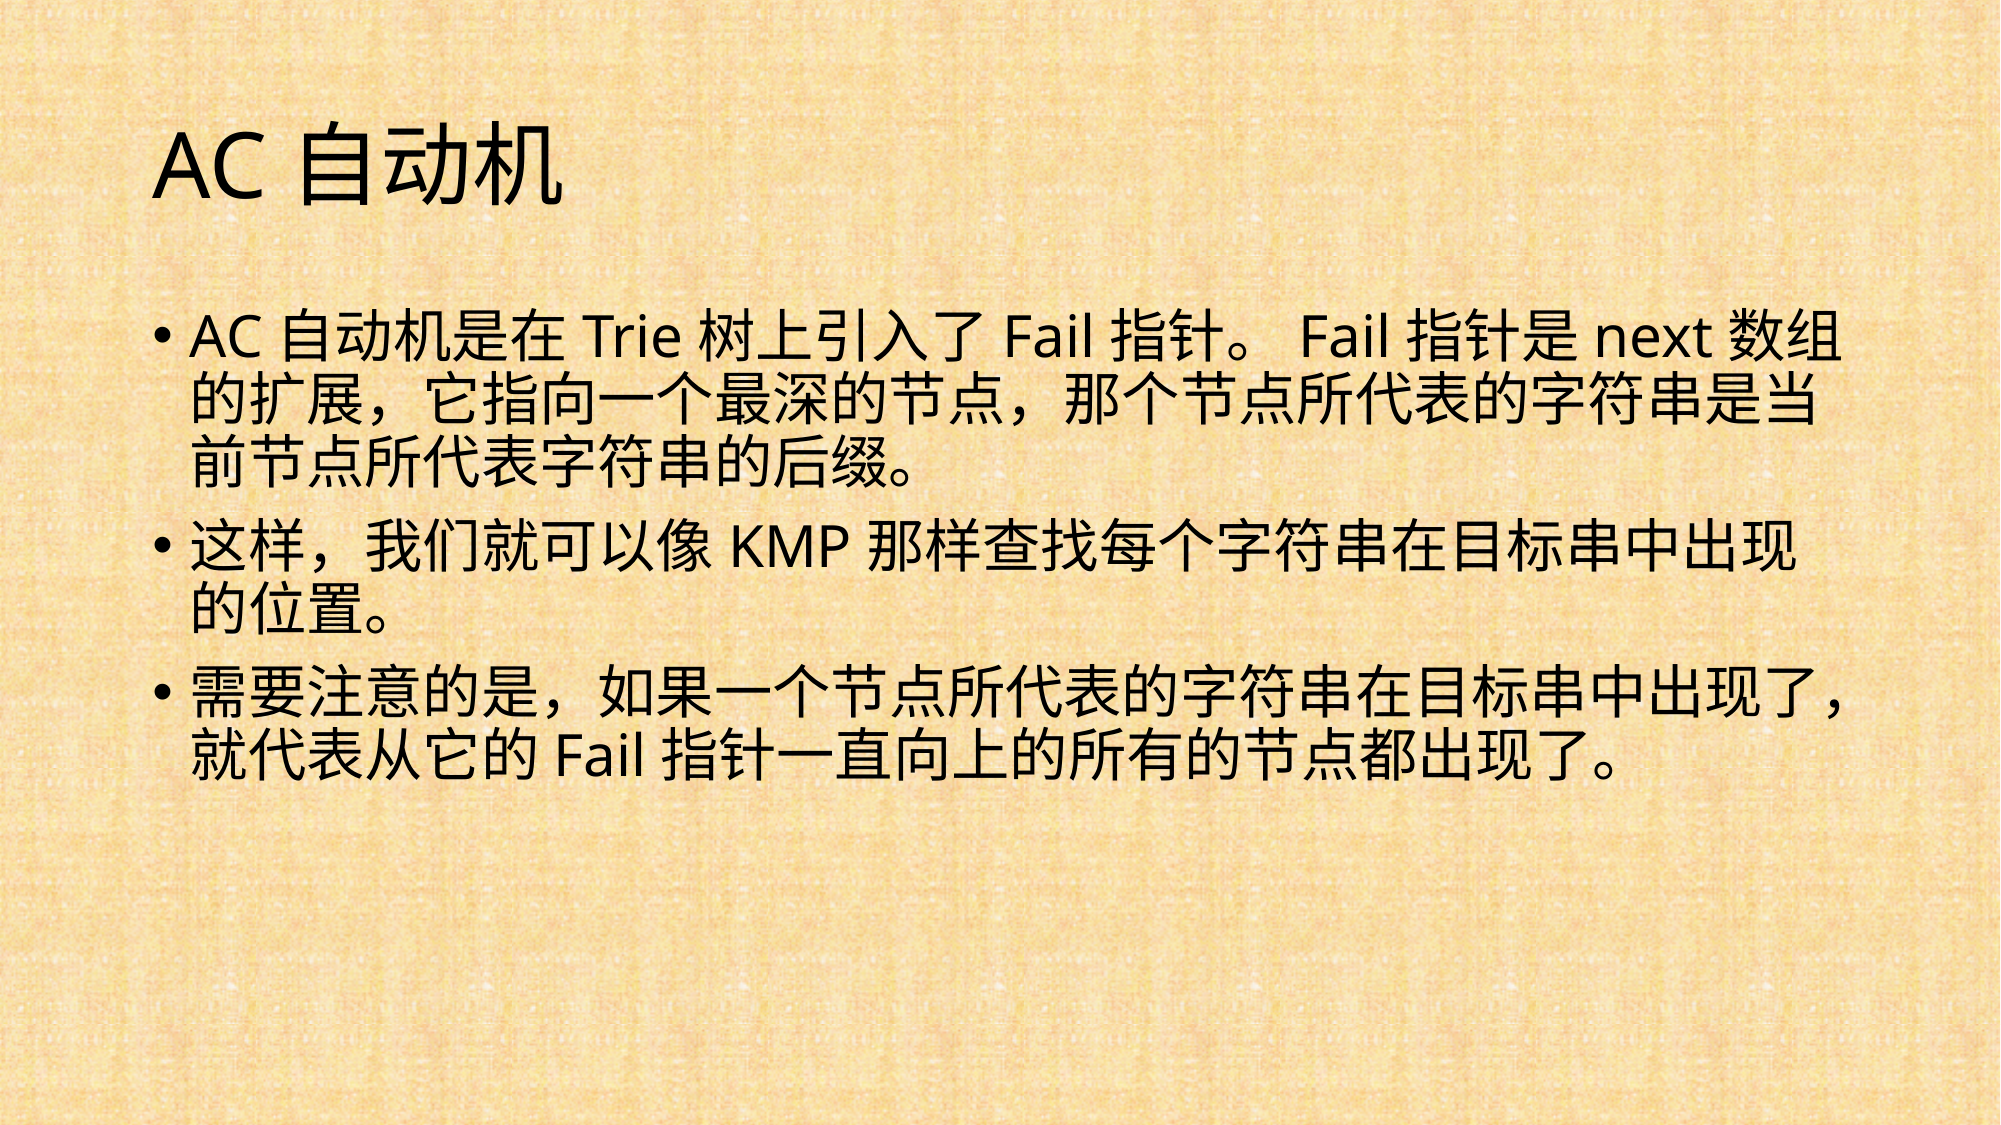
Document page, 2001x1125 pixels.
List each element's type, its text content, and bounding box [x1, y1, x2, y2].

list AC自动机是在Trie树上引入了Fail指针。Fail指针是next数组的扩展，它指向一个最深的节点，那个节点所代表的字符串是当前节点所代表字符串的后缀。 这样，我们就可以像KMP那样查找每个字符串在目标串中出现的位置。 需要注意的是，如果一个节点所代表的字符串在目标串中出现了，就代表从它的Fail指针一直向上的所有的节点都出现了。 [137, 299, 1863, 1014]
title AC自动机 [137, 59, 1863, 278]
picture [0, 0, 2001, 1125]
